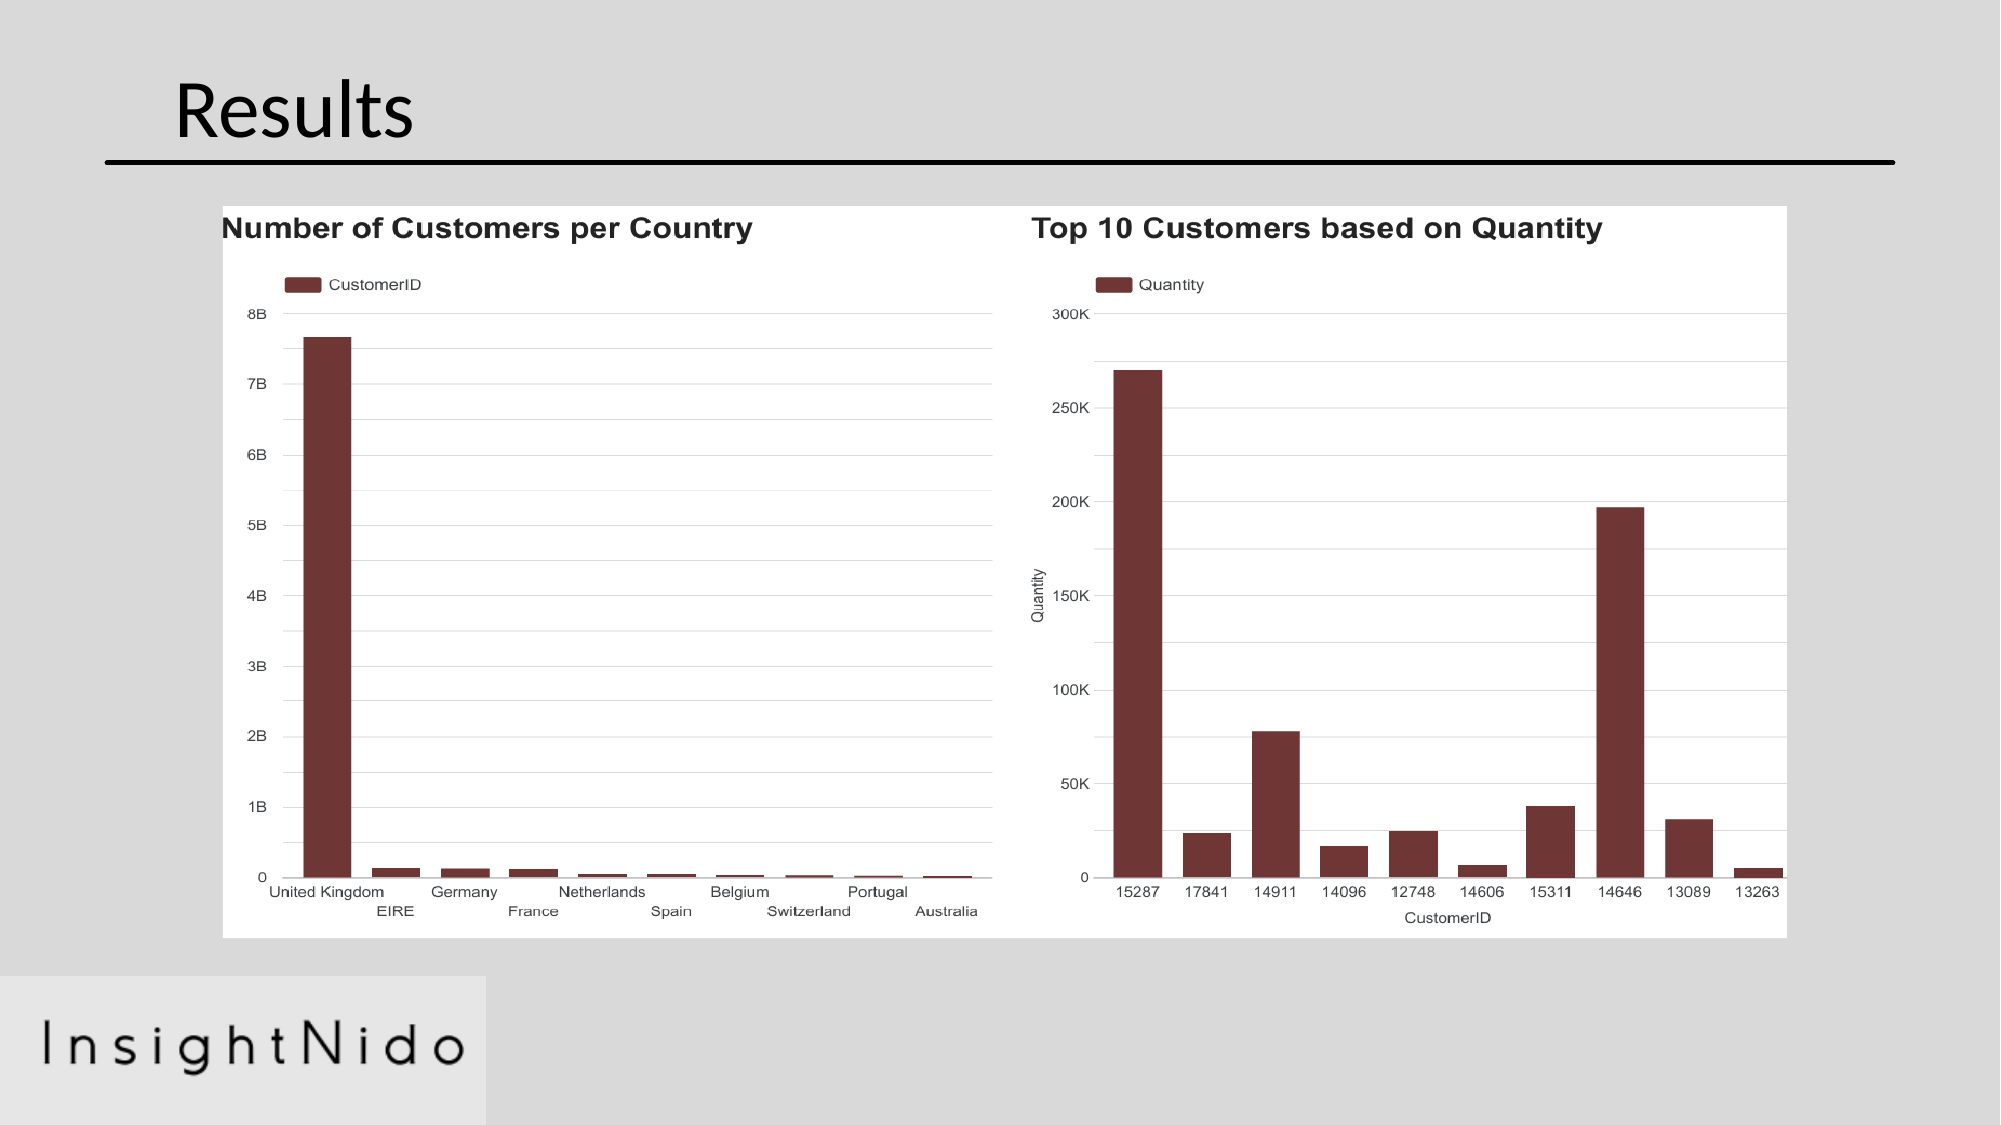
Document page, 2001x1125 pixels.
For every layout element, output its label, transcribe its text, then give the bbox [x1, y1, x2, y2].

picture [222, 206, 1787, 939]
text_box Results [159, 47, 1160, 160]
picture [0, 976, 486, 1125]
